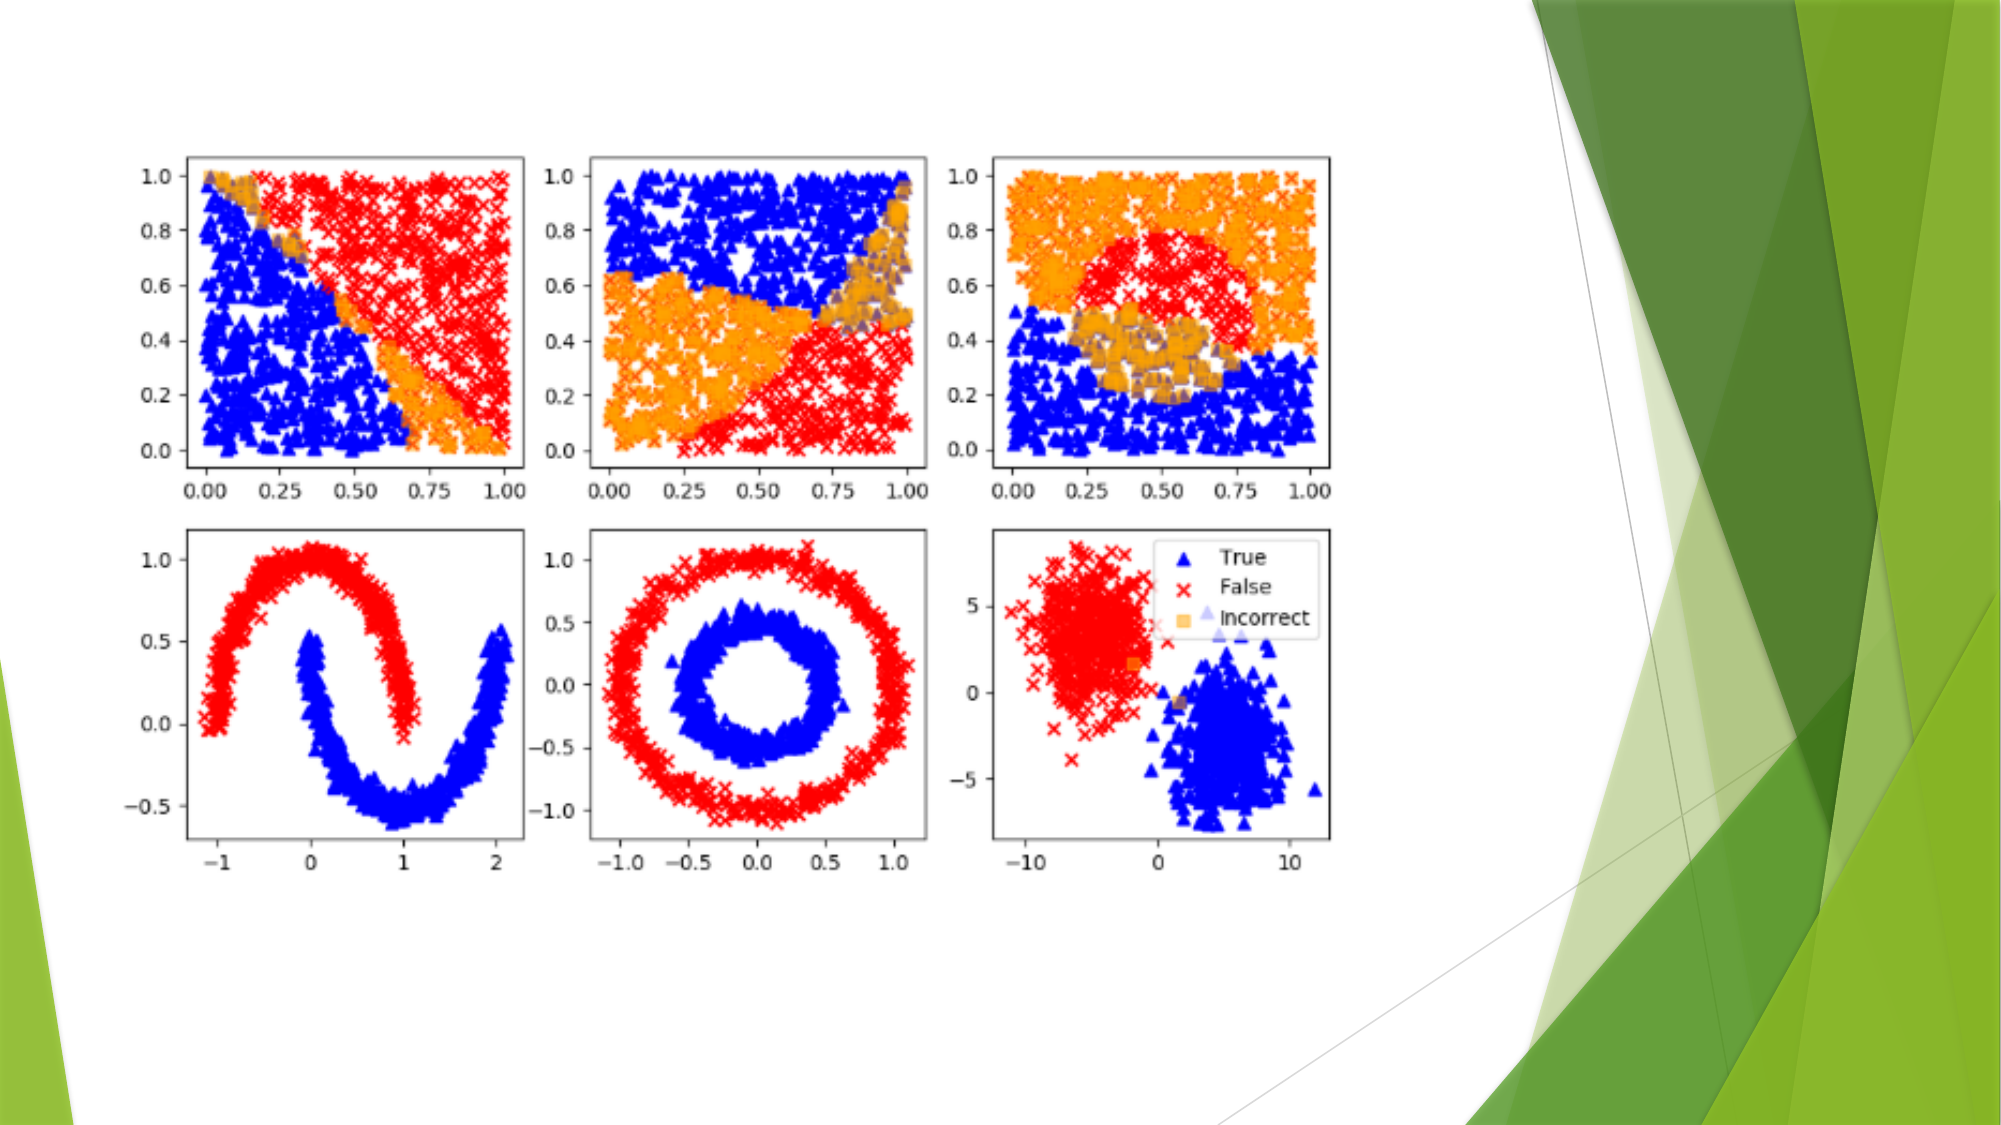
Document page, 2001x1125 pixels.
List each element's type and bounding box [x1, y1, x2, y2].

list [114, 132, 1343, 880]
